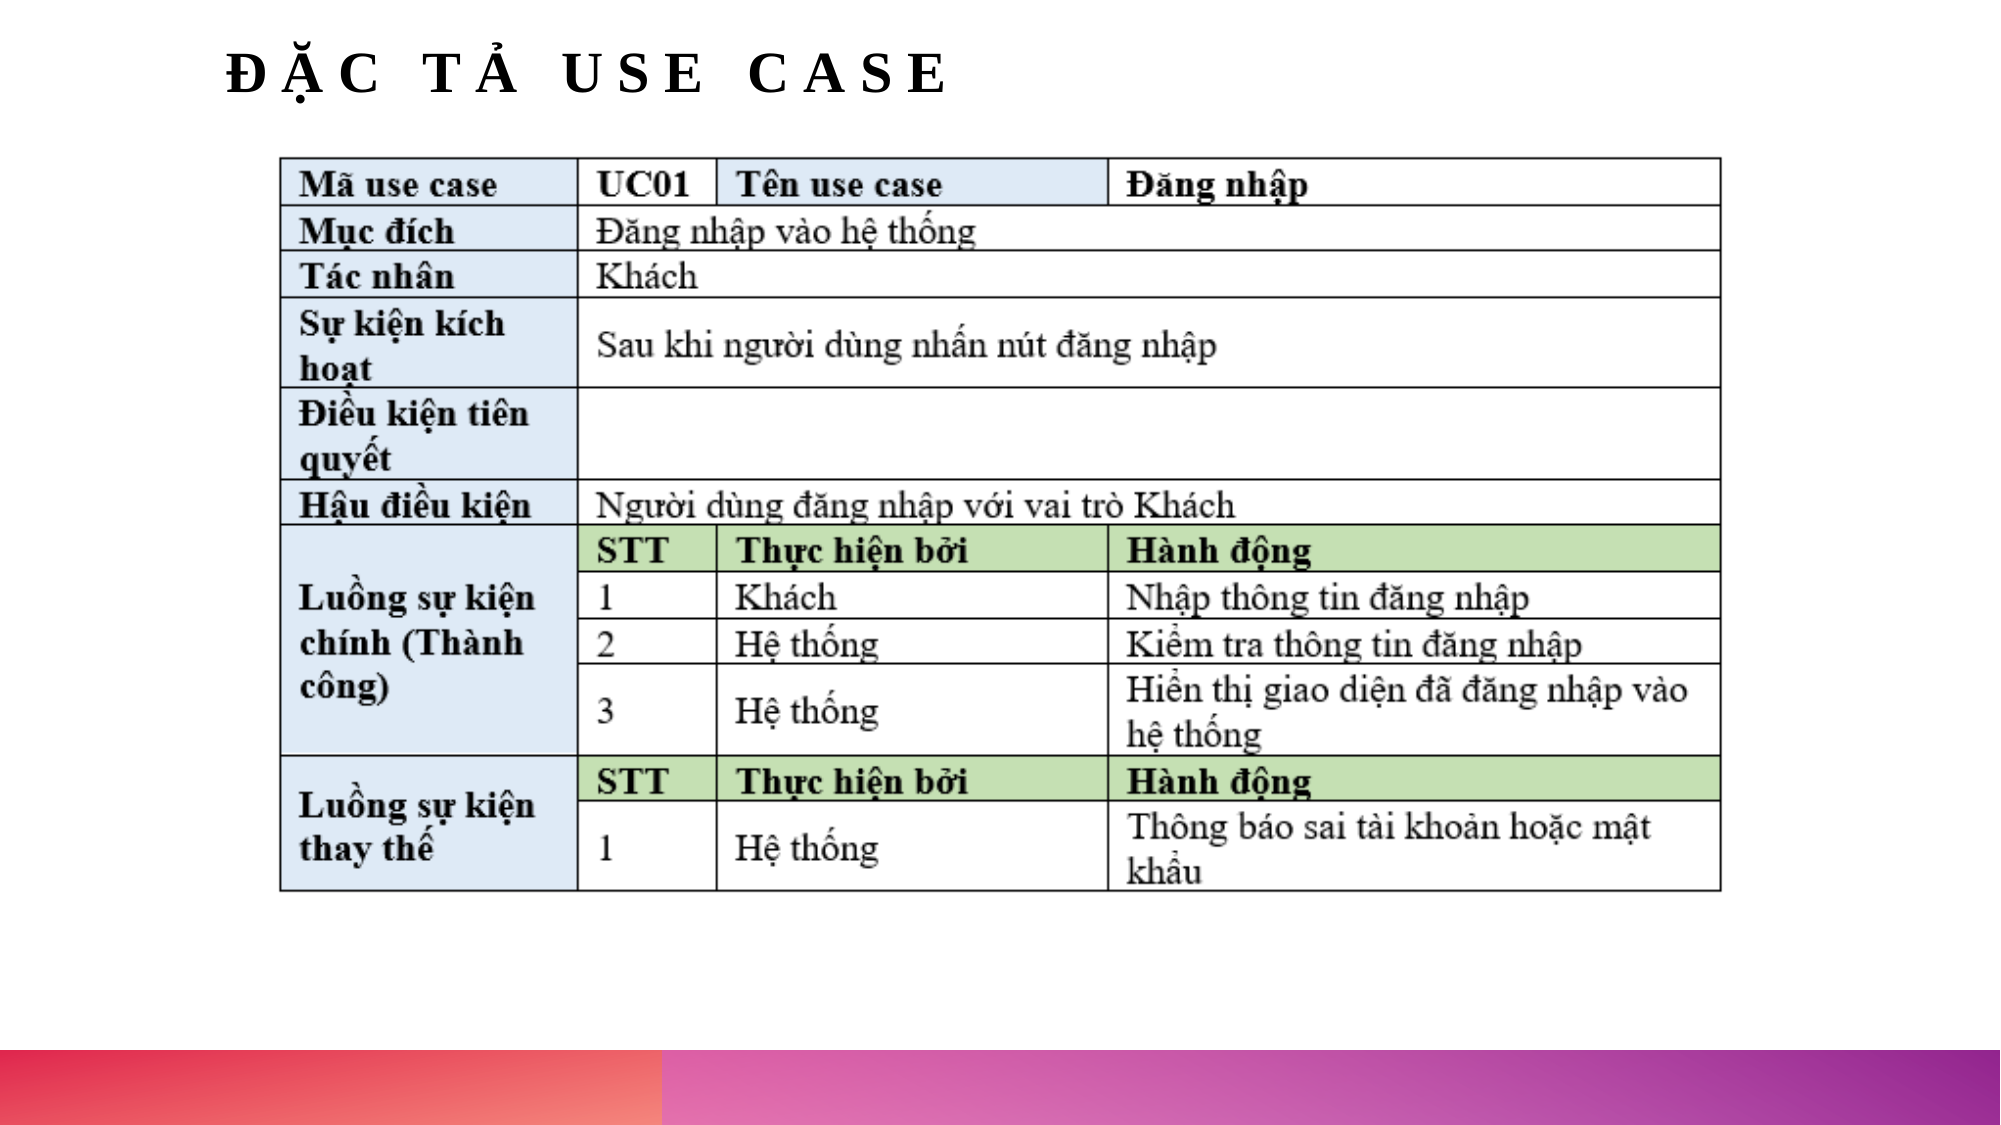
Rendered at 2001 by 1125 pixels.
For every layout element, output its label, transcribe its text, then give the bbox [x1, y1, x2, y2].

picture [272, 146, 1728, 902]
title Đặc tả Use case [225, 36, 1905, 175]
